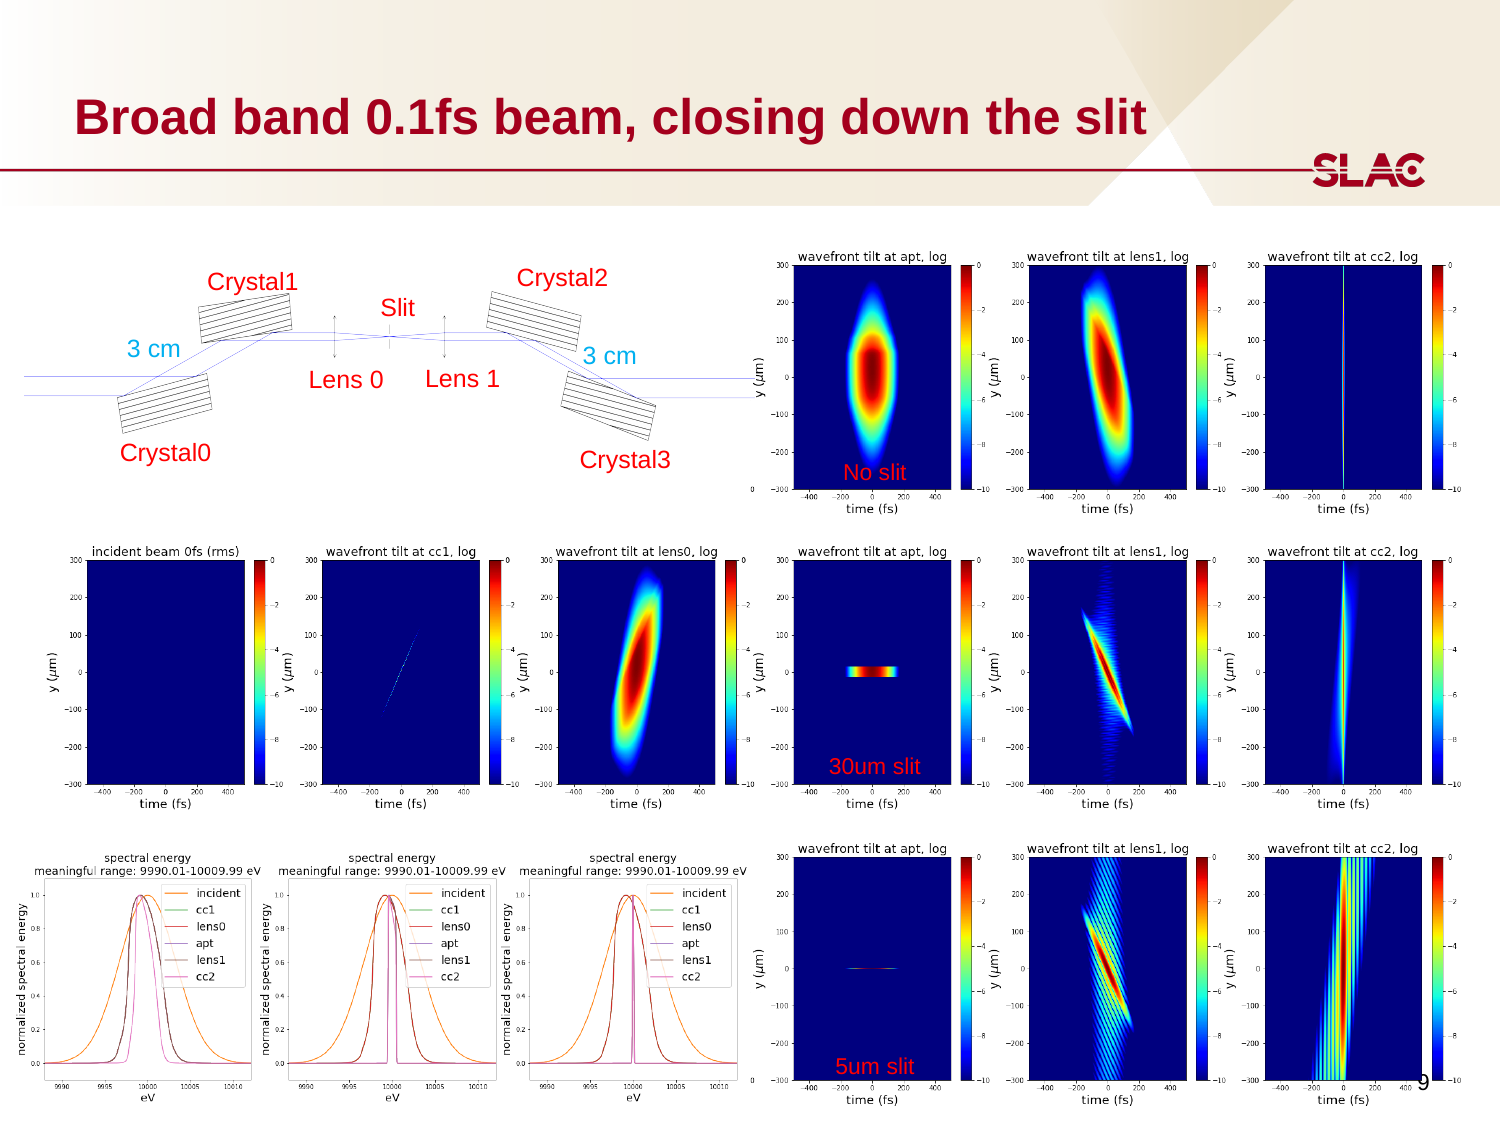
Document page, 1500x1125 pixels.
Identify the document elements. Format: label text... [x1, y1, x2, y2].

title Broad band 0.1fs beam, closing down the slit [74, 21, 1404, 145]
picture [0, 229, 1500, 1117]
picture [0, 0, 1500, 206]
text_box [24, 253, 755, 483]
